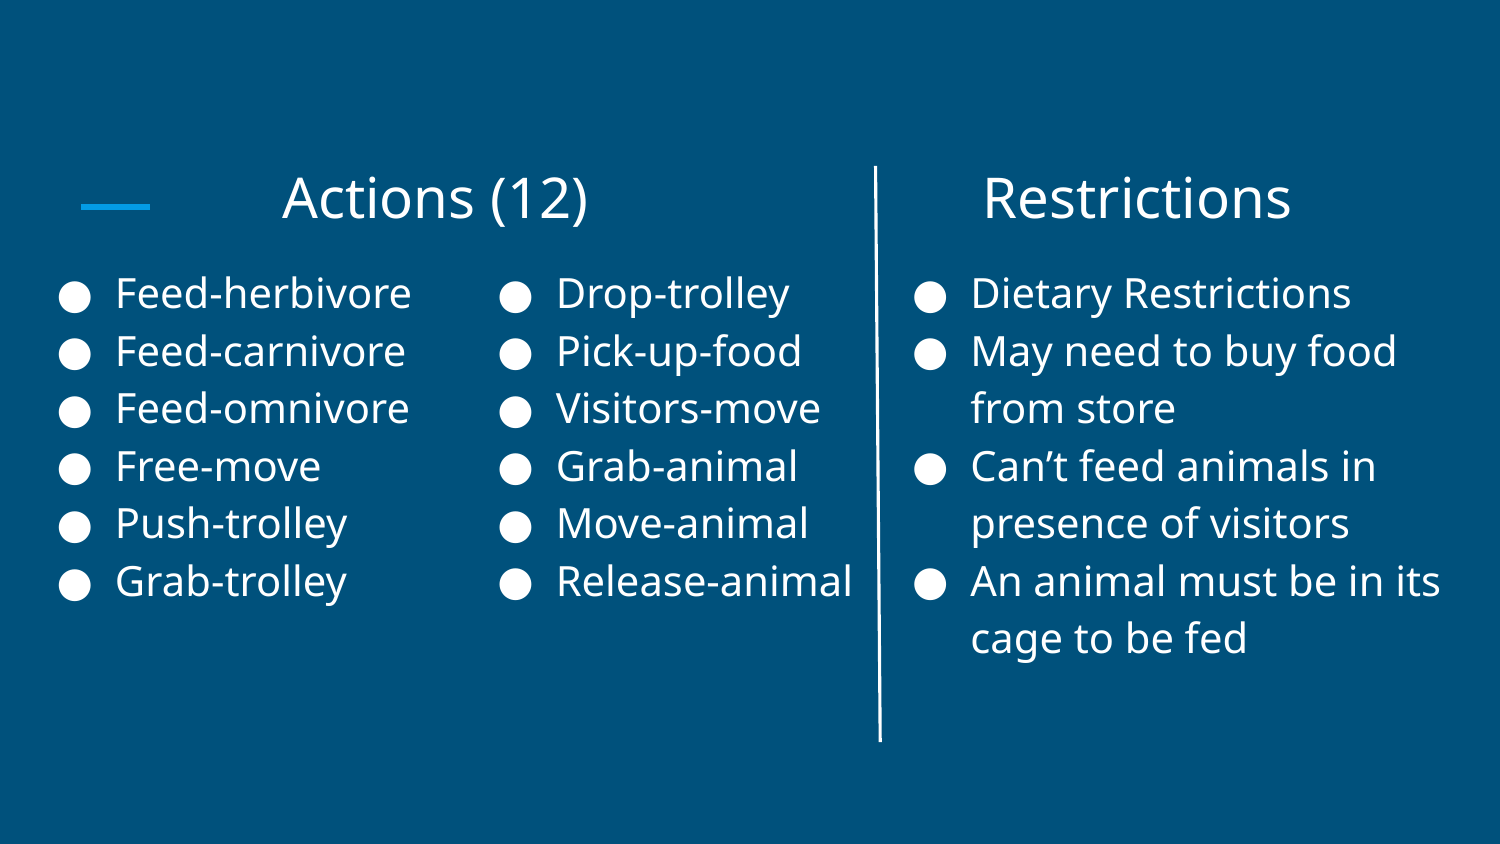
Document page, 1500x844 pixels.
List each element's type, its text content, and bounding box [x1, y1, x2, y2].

list Feed-herbivore Feed-carnivore Feed-omnivore Free-move Push-trolley Grab-trolley [25, 244, 465, 750]
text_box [875, 165, 881, 743]
list Drop-trolley Pick-up-food Visitors-move Grab-animal Move-animal Release-animal [465, 244, 874, 750]
title Restrictions [967, 131, 1319, 244]
title Actions (12) [267, 131, 610, 244]
list Dietary Restrictions May need to buy food from store Can’t feed animals in presence of visitors An animal must be in its cage to be fed [882, 244, 1500, 750]
